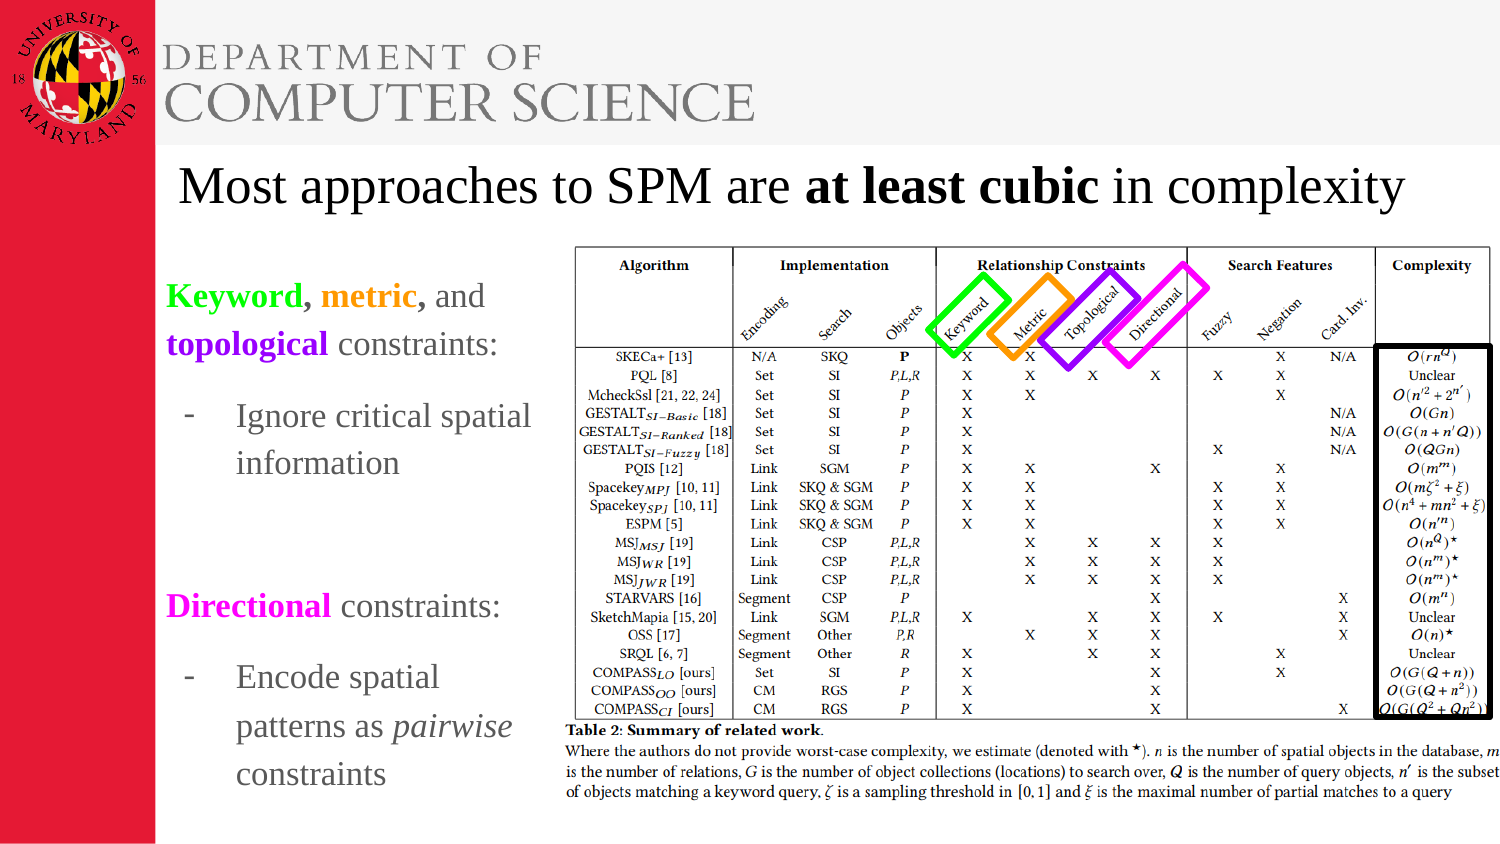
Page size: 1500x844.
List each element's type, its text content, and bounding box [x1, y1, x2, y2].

picture [558, 229, 1500, 813]
title Most approaches to SPM are at least cubic in complexity [163, 135, 1500, 230]
list Keyword, metric, and topological constraints: Ignore critical spatial information Directional constraints: Encode spatial patterns as pairwise constraints [151, 251, 553, 812]
picture [12, 12, 155, 144]
